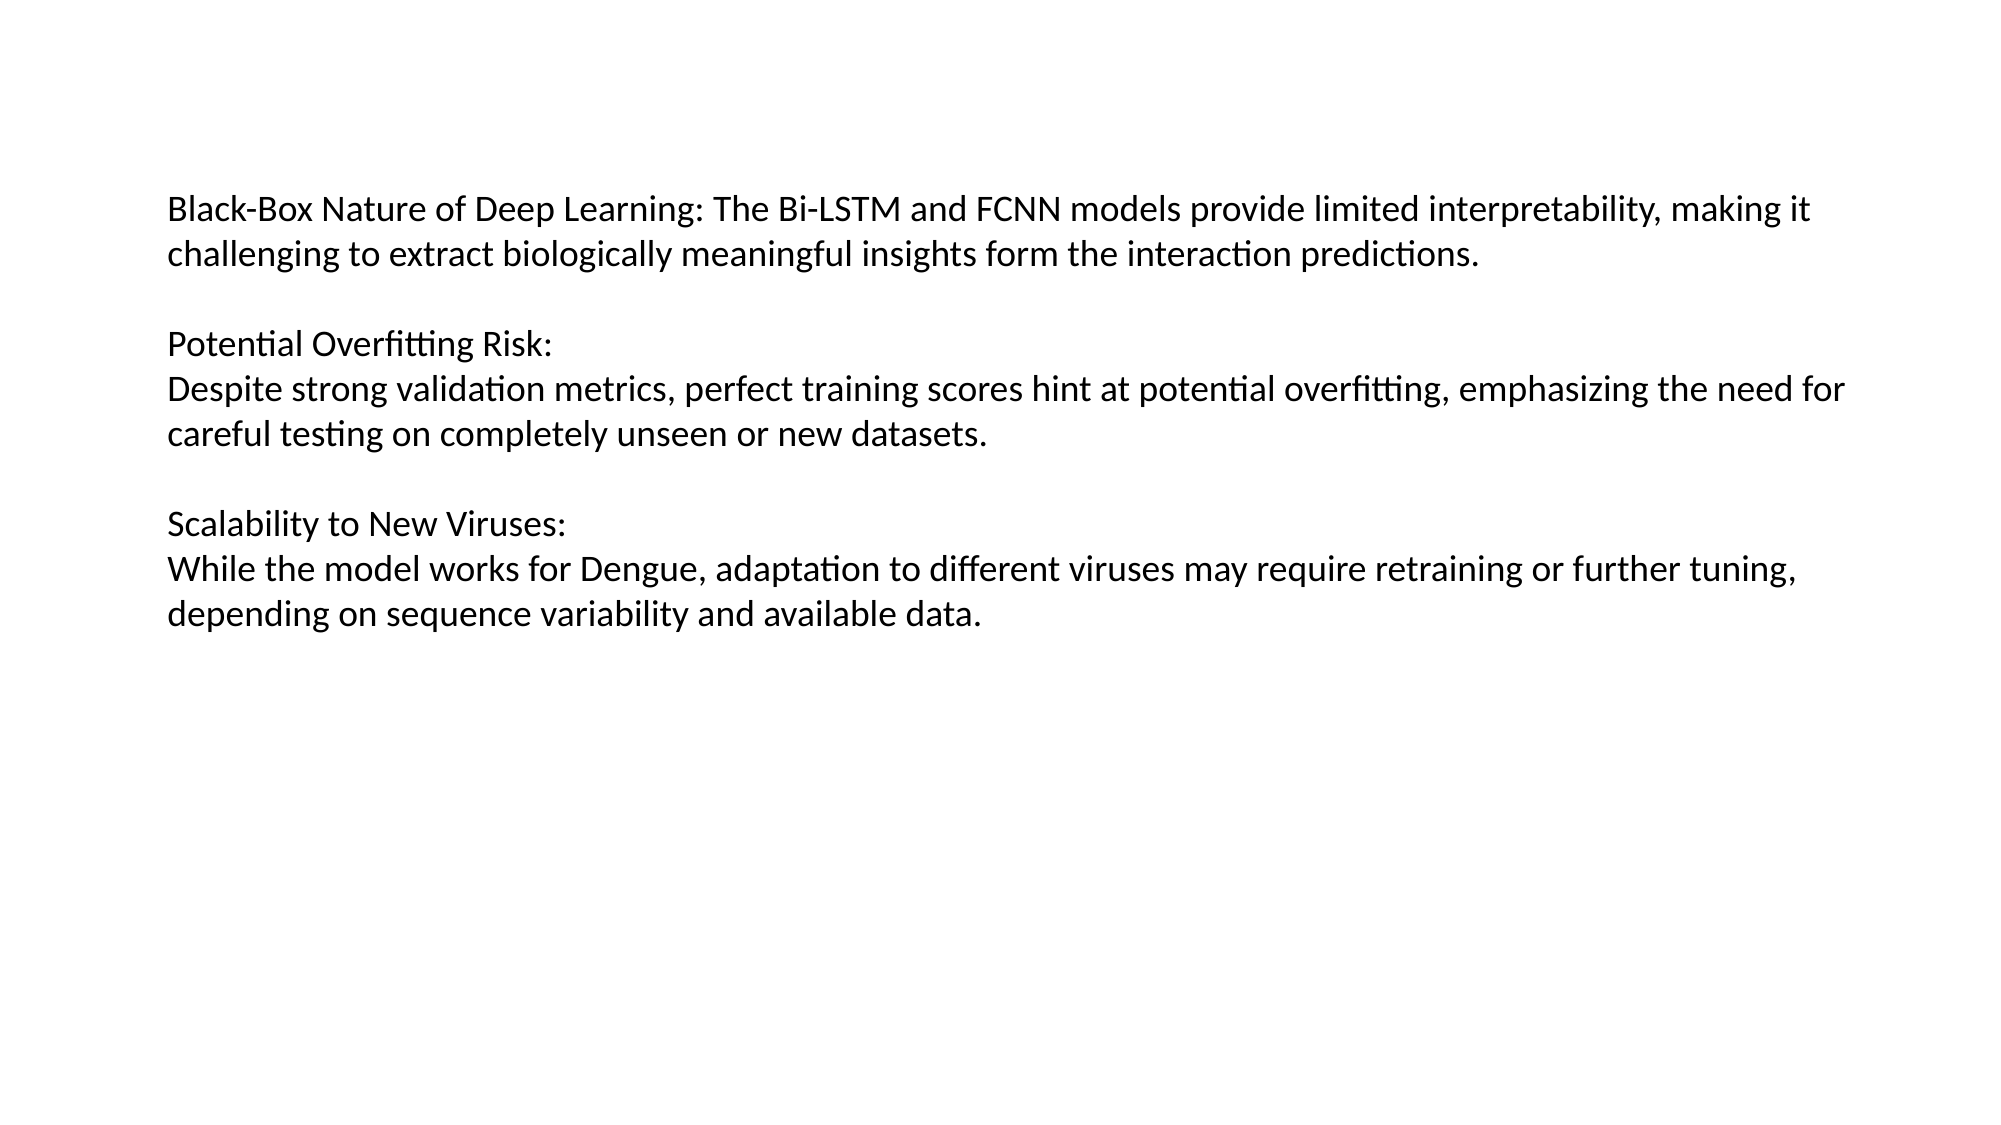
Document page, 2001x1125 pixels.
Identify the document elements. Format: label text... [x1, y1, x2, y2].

text_box Black-Box Nature of Deep Learning: The Bi-LSTM and FCNN models provide limited interpretability, making it challenging to extract biologically meaningful insights form the interaction predictions. Potential Overfitting Risk: Despite strong validation metrics, perfect training scores hint at potential overfitting, emphasizing the need for careful testing on completely unseen or new datasets. Scalability to New Viruses: While the model works for Dengue, adaptation to different viruses may require retraining or further tuning, depending on sequence variability and available data. [152, 176, 1889, 642]
